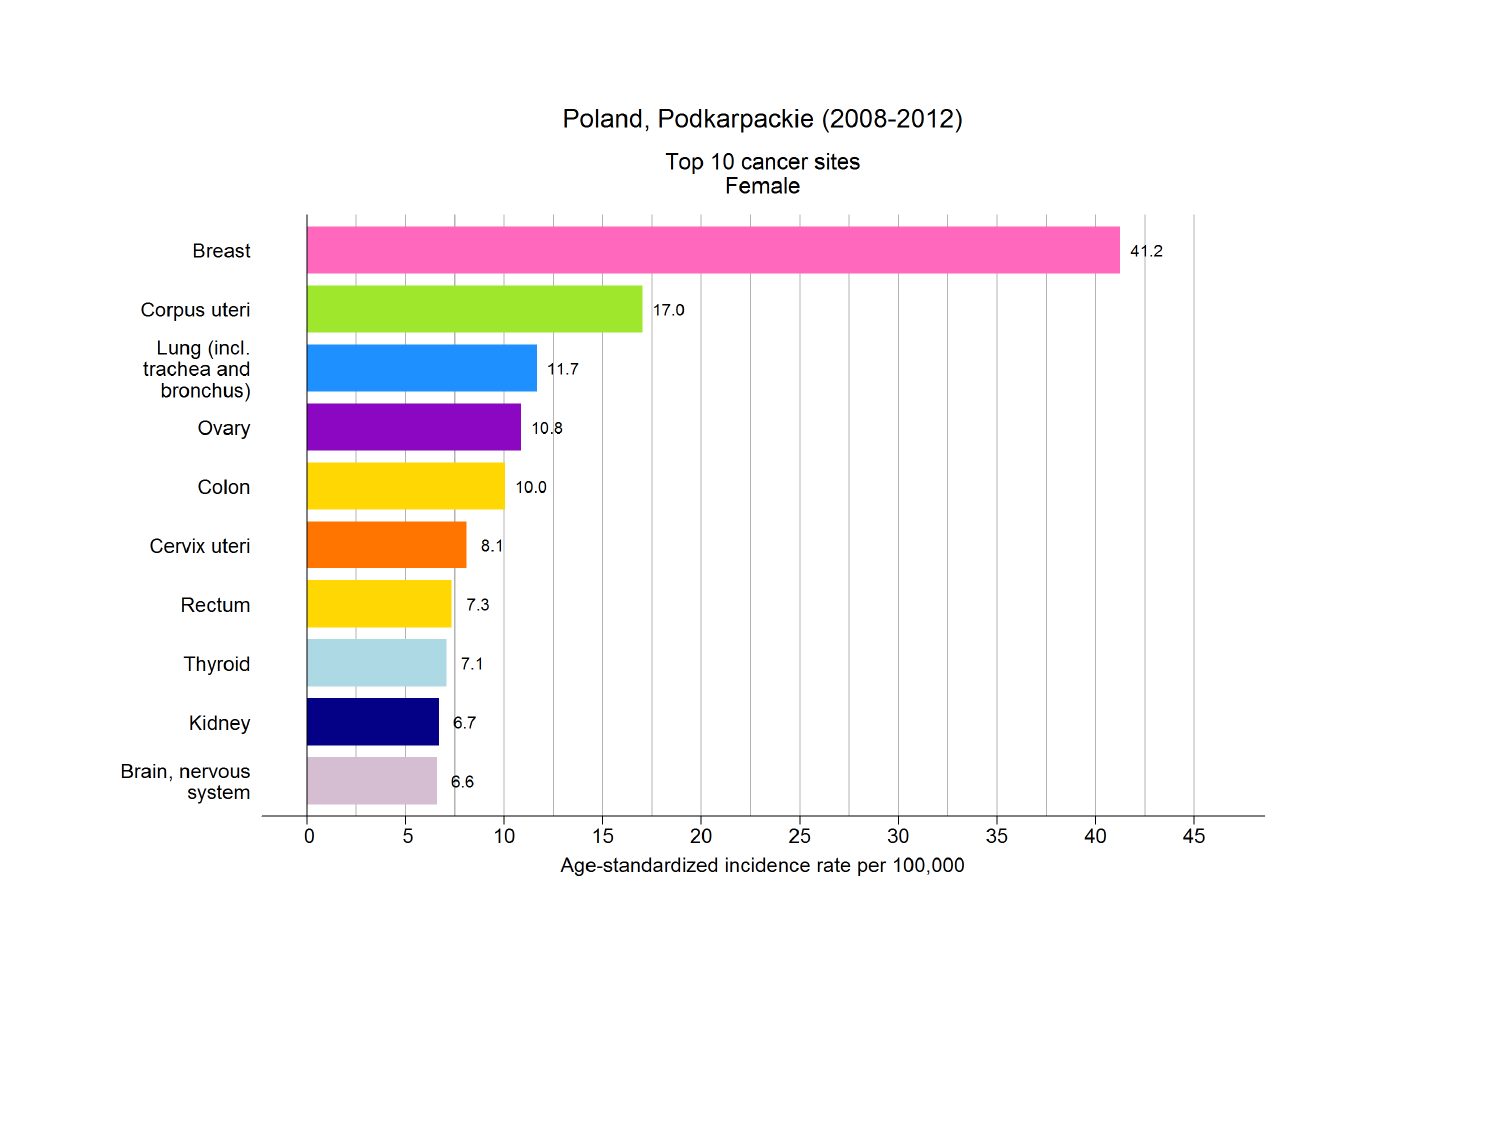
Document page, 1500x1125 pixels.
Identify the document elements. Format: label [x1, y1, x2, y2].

list [91, 67, 1293, 917]
